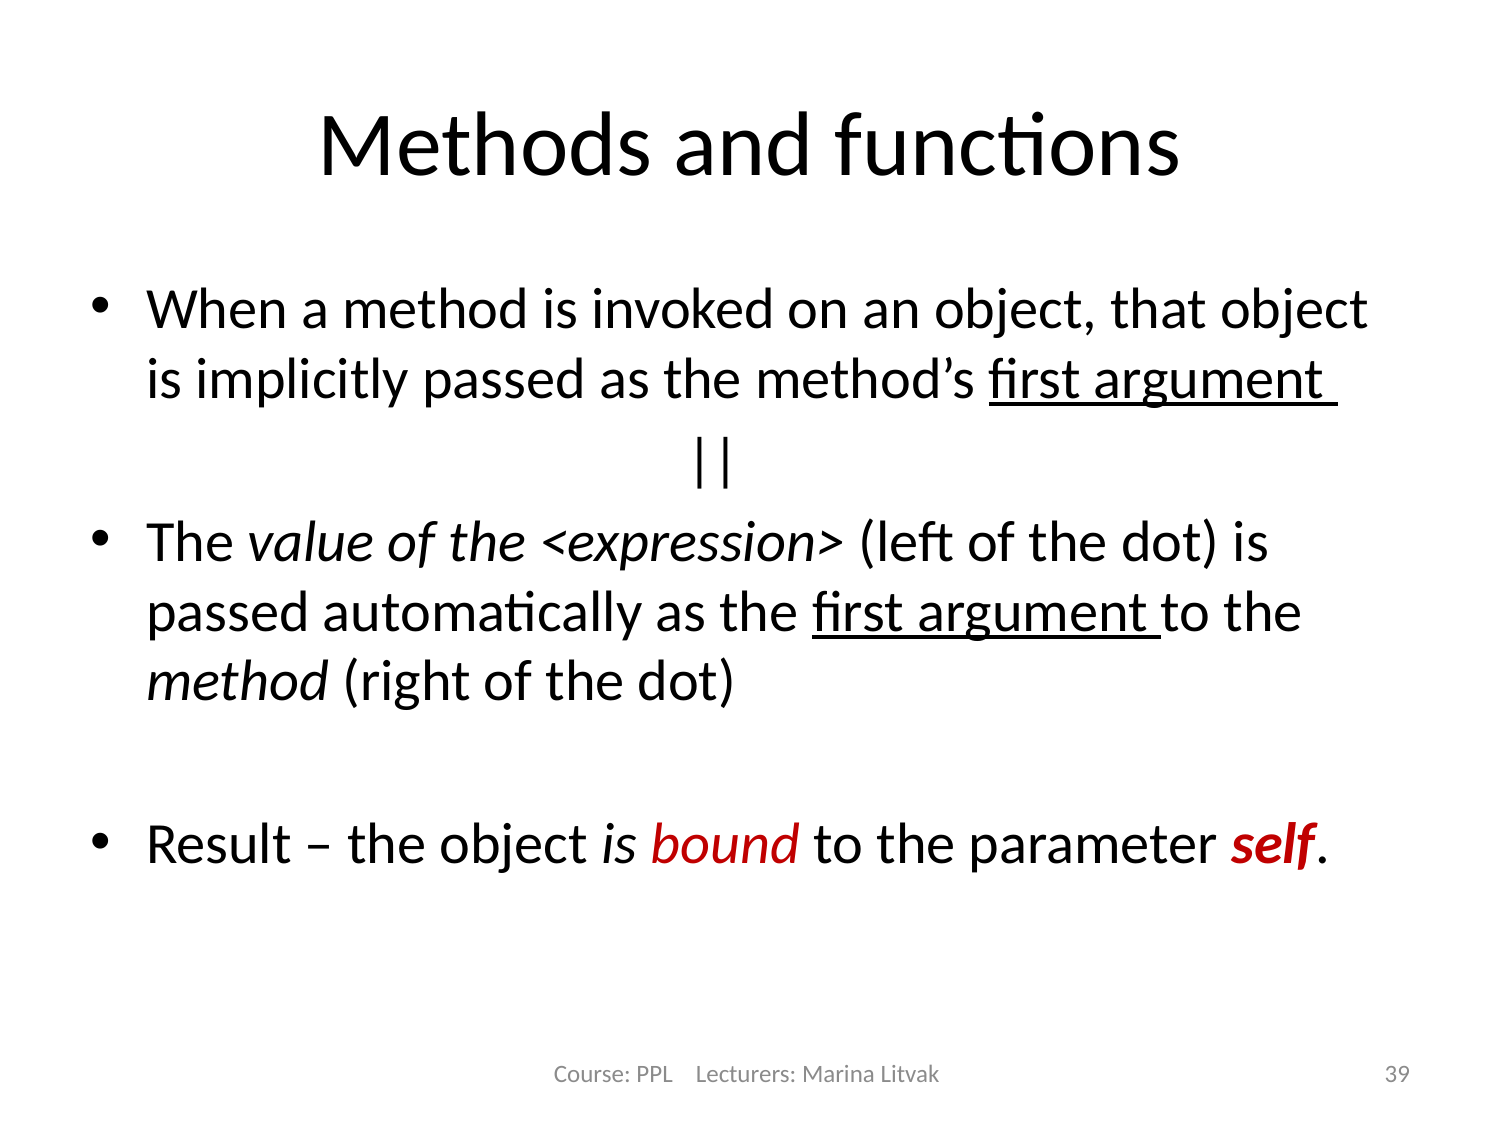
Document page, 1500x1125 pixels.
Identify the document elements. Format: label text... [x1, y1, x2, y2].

slide_number 39 [1074, 1042, 1425, 1103]
footer Course: PPL Lecturers: Marina Litvak [512, 1042, 988, 1103]
list When a method is invoked on an object, that object is implicitly passed as the method’s first argument || The value of the <expression> (left of the dot) is passed automatically as the first argument to the method (right of the dot) Result – the object is bound to the parameter self. [75, 262, 1425, 1005]
title Methods and functions [75, 45, 1425, 233]
